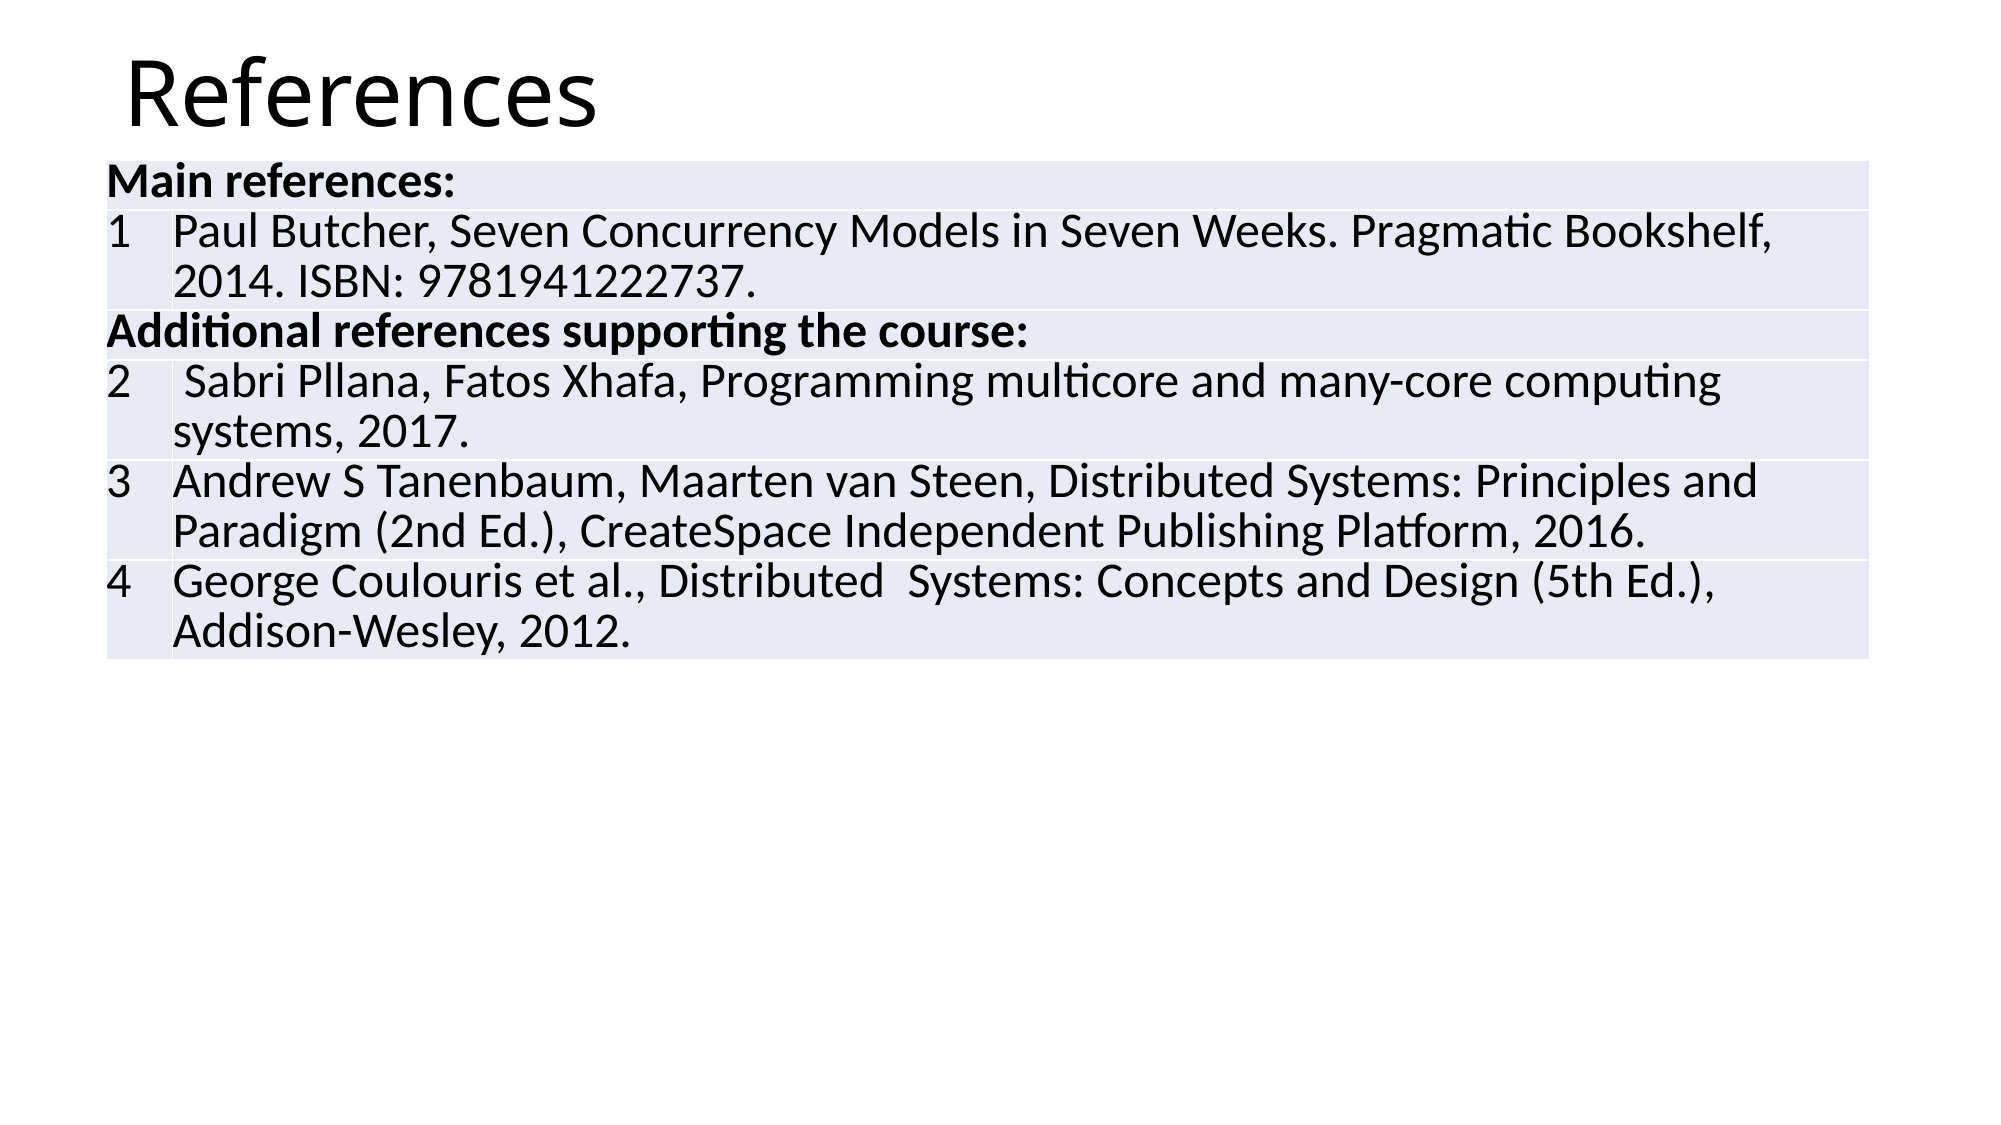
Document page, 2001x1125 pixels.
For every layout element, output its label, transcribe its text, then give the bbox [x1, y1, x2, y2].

table_cell George Coulouris et al., Distributed Systems: Concepts and Design (5th Ed.), Addison-Wesley, 2012. [173, 561, 1869, 659]
table_cell 3 [107, 461, 172, 559]
table_cell Sabri Pllana, Fatos Xhafa, Programming multicore and many-core computing systems, 2017. [173, 361, 1869, 459]
table_cell 4 [107, 561, 172, 659]
table_cell 1 [107, 211, 172, 309]
table_header Main references: [107, 161, 1869, 209]
table_cell 2 [107, 361, 172, 459]
table_cell Andrew S Tanenbaum, Maarten van Steen, Distributed Systems: Principles and Paradigm (2nd Ed.), CreateSpace Independent Publishing Platform, 2016. [173, 461, 1869, 559]
table_cell Paul Butcher, Seven Concurrency Models in Seven Weeks. Pragmatic Bookshelf, 2014. ISBN: 9781941222737. [173, 211, 1869, 309]
title References [108, 0, 1834, 159]
table_cell Additional references supporting the course: [107, 311, 1869, 359]
